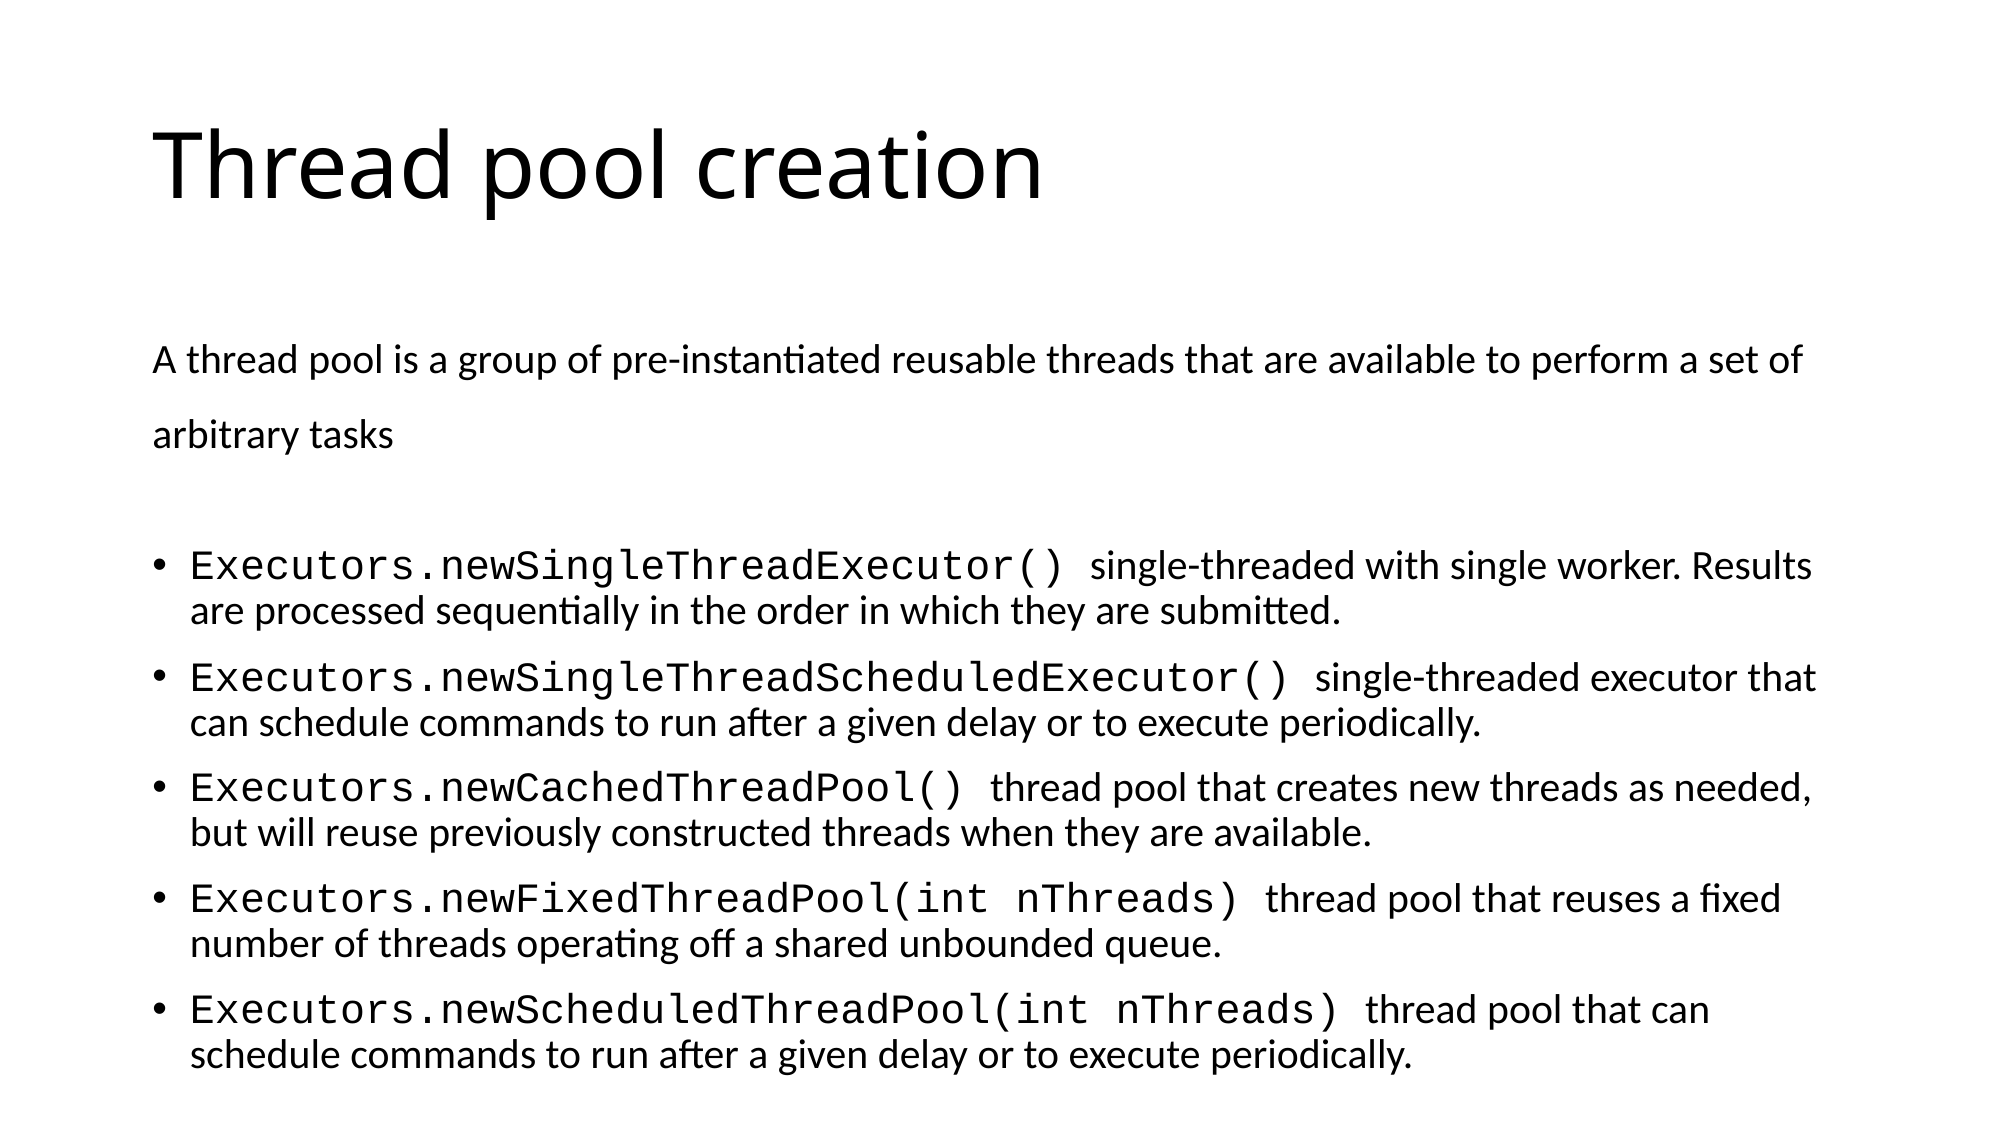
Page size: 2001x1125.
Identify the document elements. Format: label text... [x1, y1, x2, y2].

title Thread pool creation [137, 59, 1863, 278]
list A thread pool is a group of pre-instantiated reusable threads that are available to perform a set of arbitrary tasks Executors.newSingleThreadExecutor() single-threaded with single worker. Results are processed sequentially in the order in which they are submitted. Executors.newSingleThreadScheduledExecutor() single-threaded executor that can schedule commands to run after a given delay or to execute periodically. Executors.newCachedThreadPool() thread pool that creates new threads as needed, but will reuse previously constructed threads when they are available. Executors.newFixedThreadPool(int nThreads) thread pool that reuses a fixed number of threads operating off a shared unbounded queue. Executors.newScheduledThreadPool(int nThreads) thread pool that can schedule commands to run after a given delay or to execute periodically. [137, 299, 1863, 1125]
